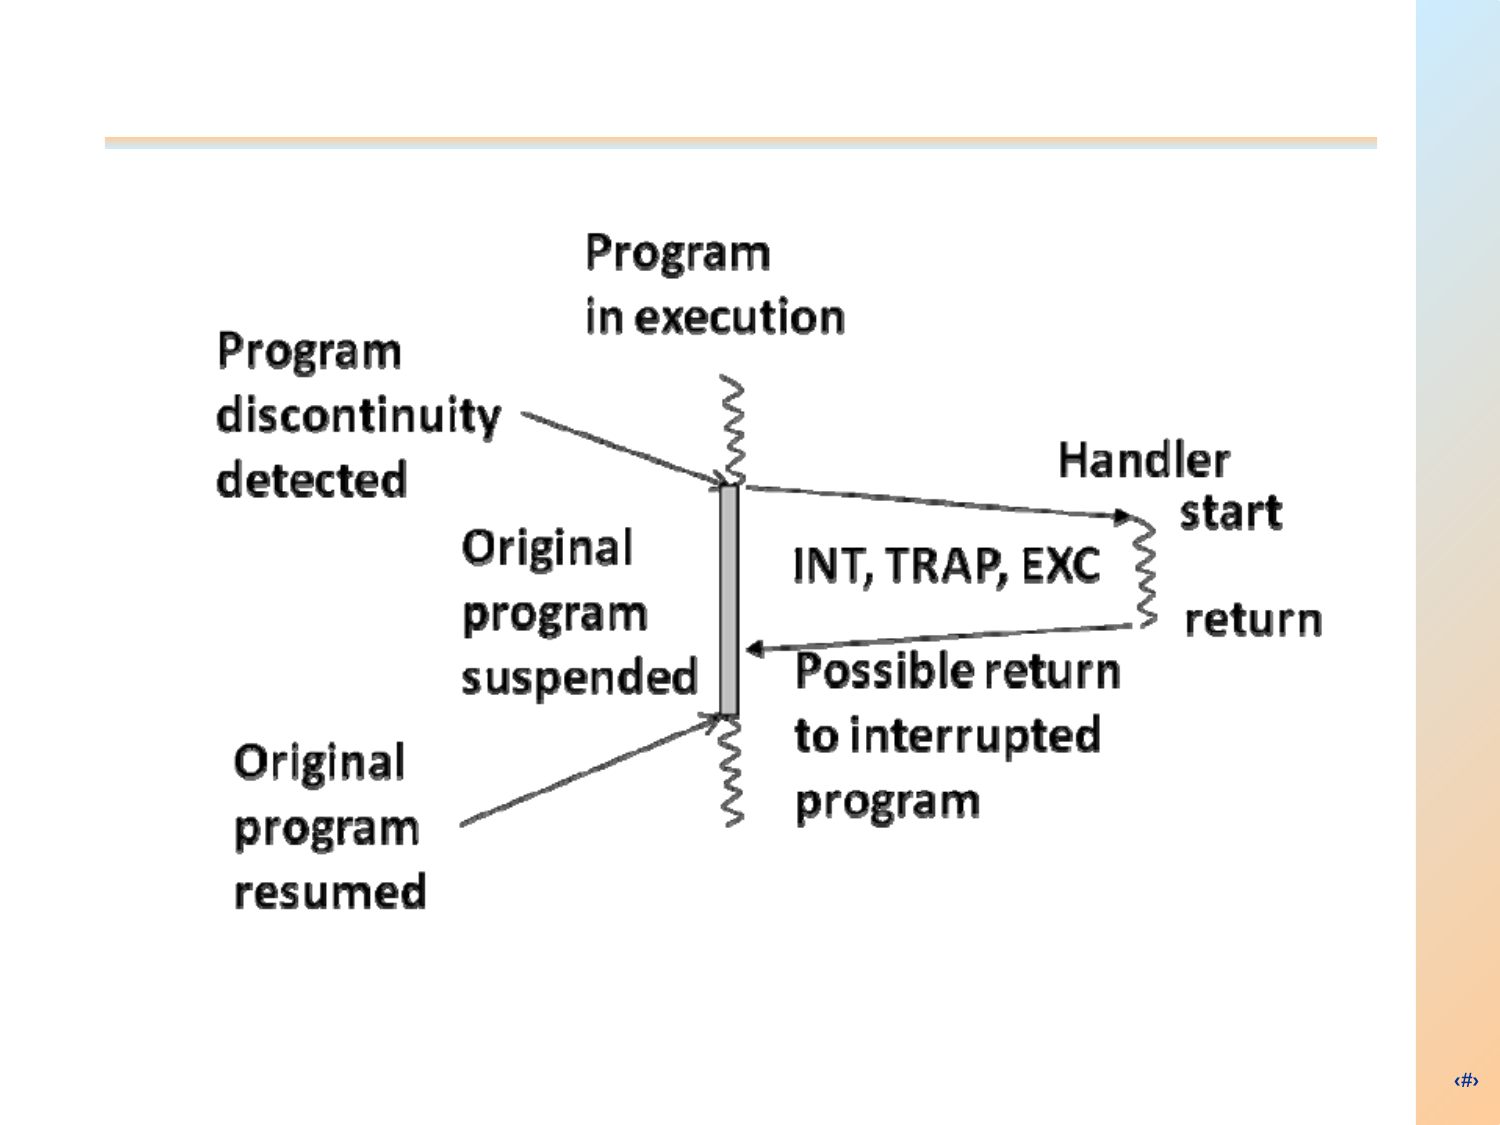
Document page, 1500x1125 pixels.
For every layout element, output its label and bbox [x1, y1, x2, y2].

picture [117, 174, 1383, 951]
